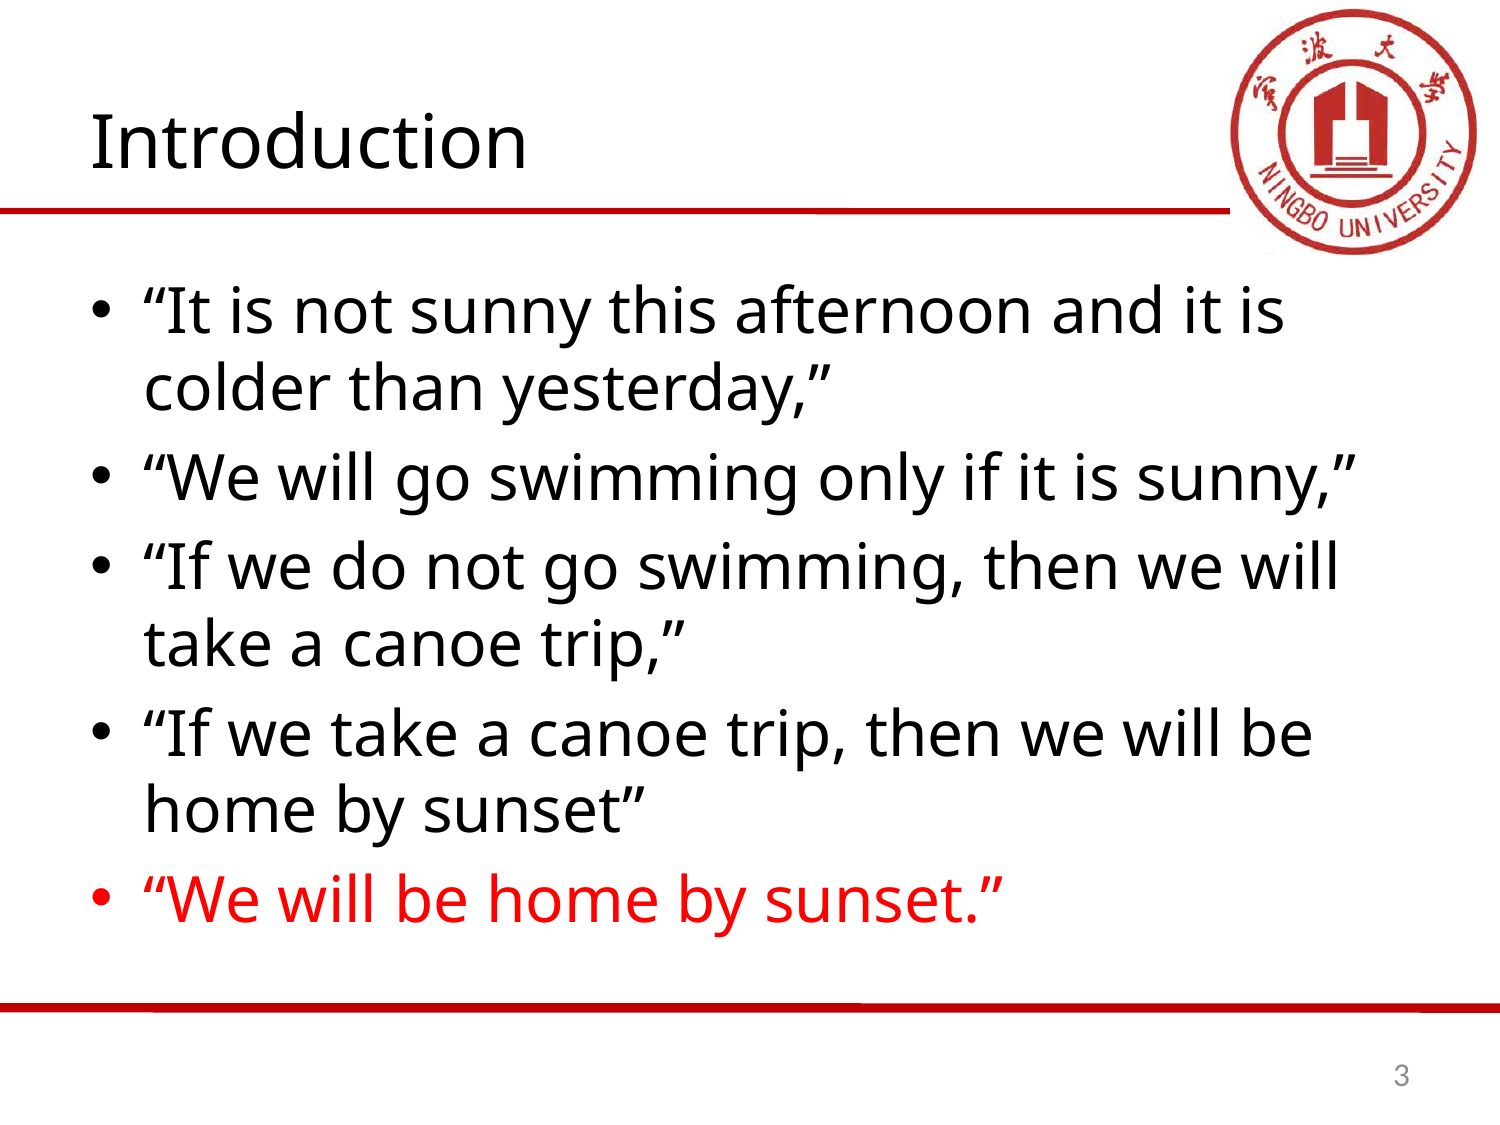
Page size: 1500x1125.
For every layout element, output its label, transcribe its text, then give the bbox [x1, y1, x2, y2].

title Introduction [75, 45, 1425, 233]
slide_number 3 [1074, 1042, 1425, 1103]
picture [1230, 8, 1477, 255]
list “It is not sunny this afternoon and it is colder than yesterday,” “We will go swimming only if it is sunny,” “If we do not go swimming, then we will take a canoe trip,” “If we take a canoe trip, then we will be home by sunset” “We will be home by sunset.” [75, 262, 1425, 1005]
